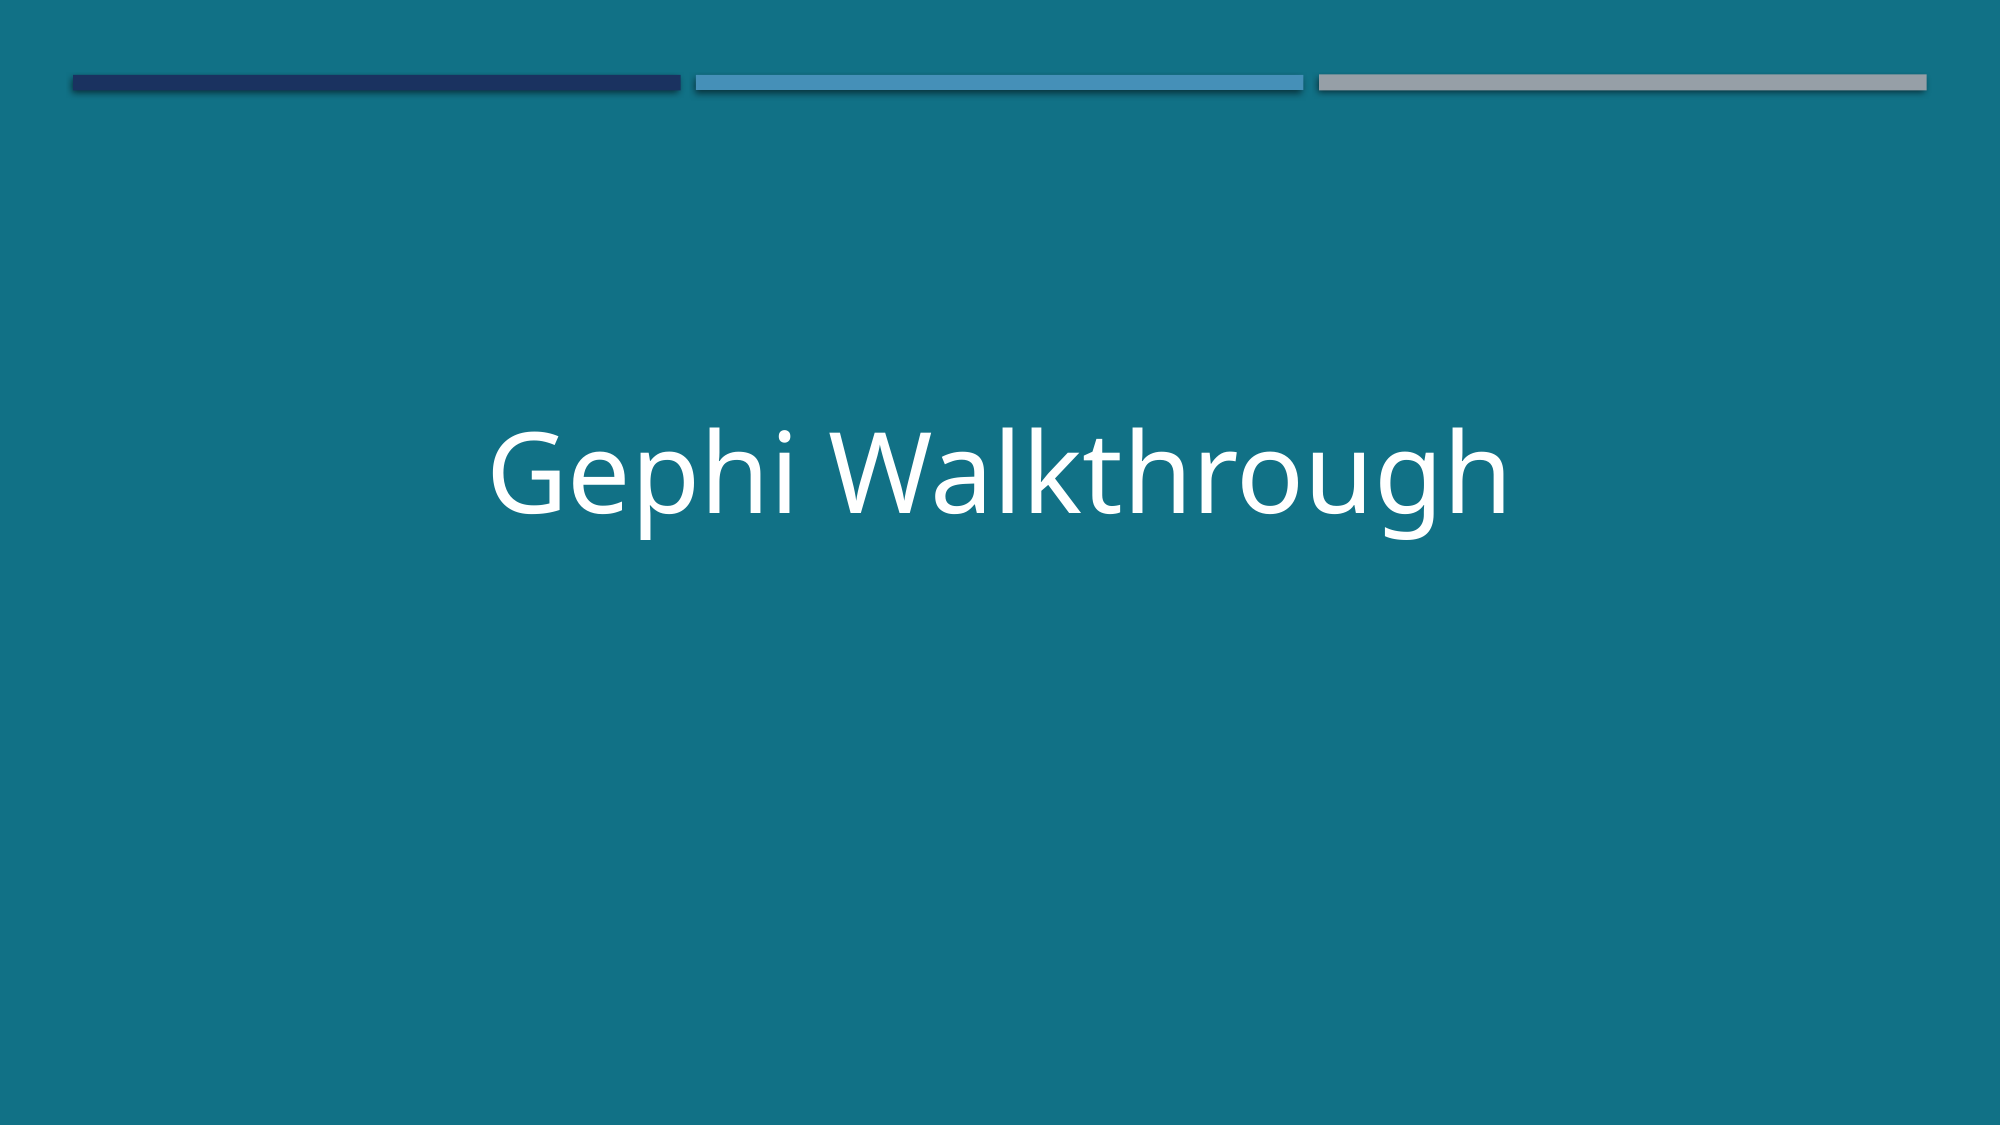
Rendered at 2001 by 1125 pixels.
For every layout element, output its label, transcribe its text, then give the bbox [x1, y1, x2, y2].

text_box Gephi Walkthrough [249, 358, 1751, 801]
